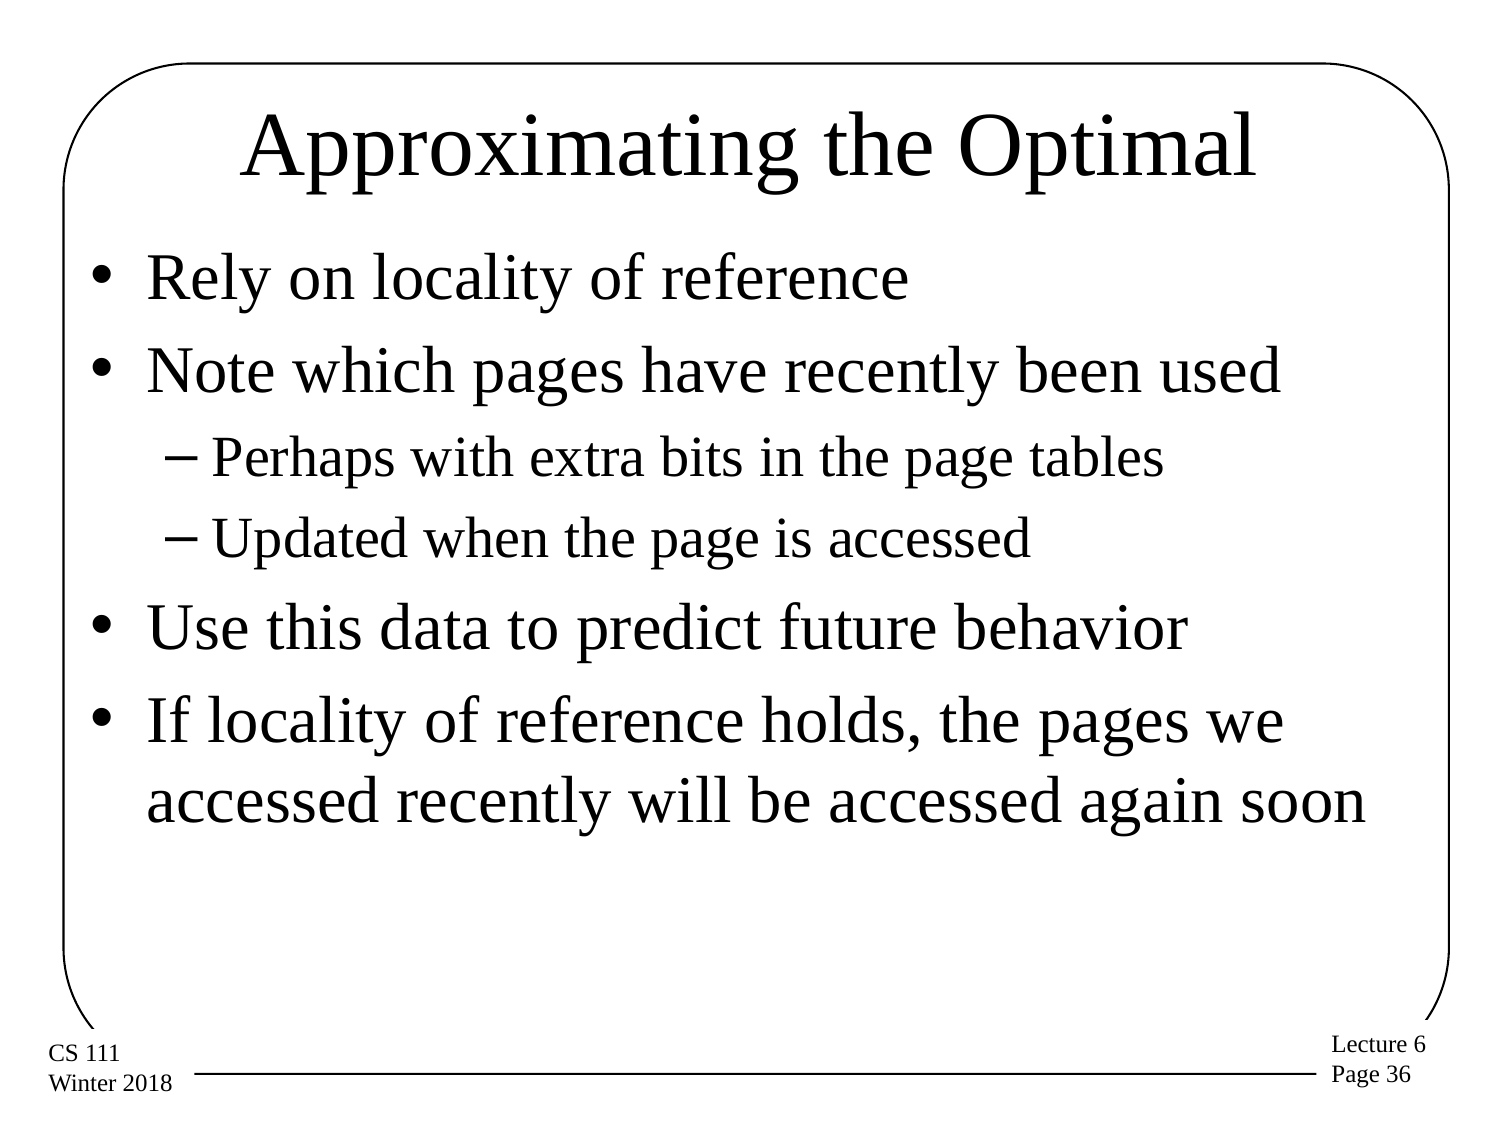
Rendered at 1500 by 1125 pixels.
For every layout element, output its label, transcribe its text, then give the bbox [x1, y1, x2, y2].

title Approximating the Optimal [74, 44, 1426, 225]
list Rely on locality of reference Note which pages have recently been used Perhaps with extra bits in the page tables Updated when the page is accessed Use this data to predict future behavior If locality of reference holds, the pages we accessed recently will be accessed again soon [74, 225, 1426, 969]
